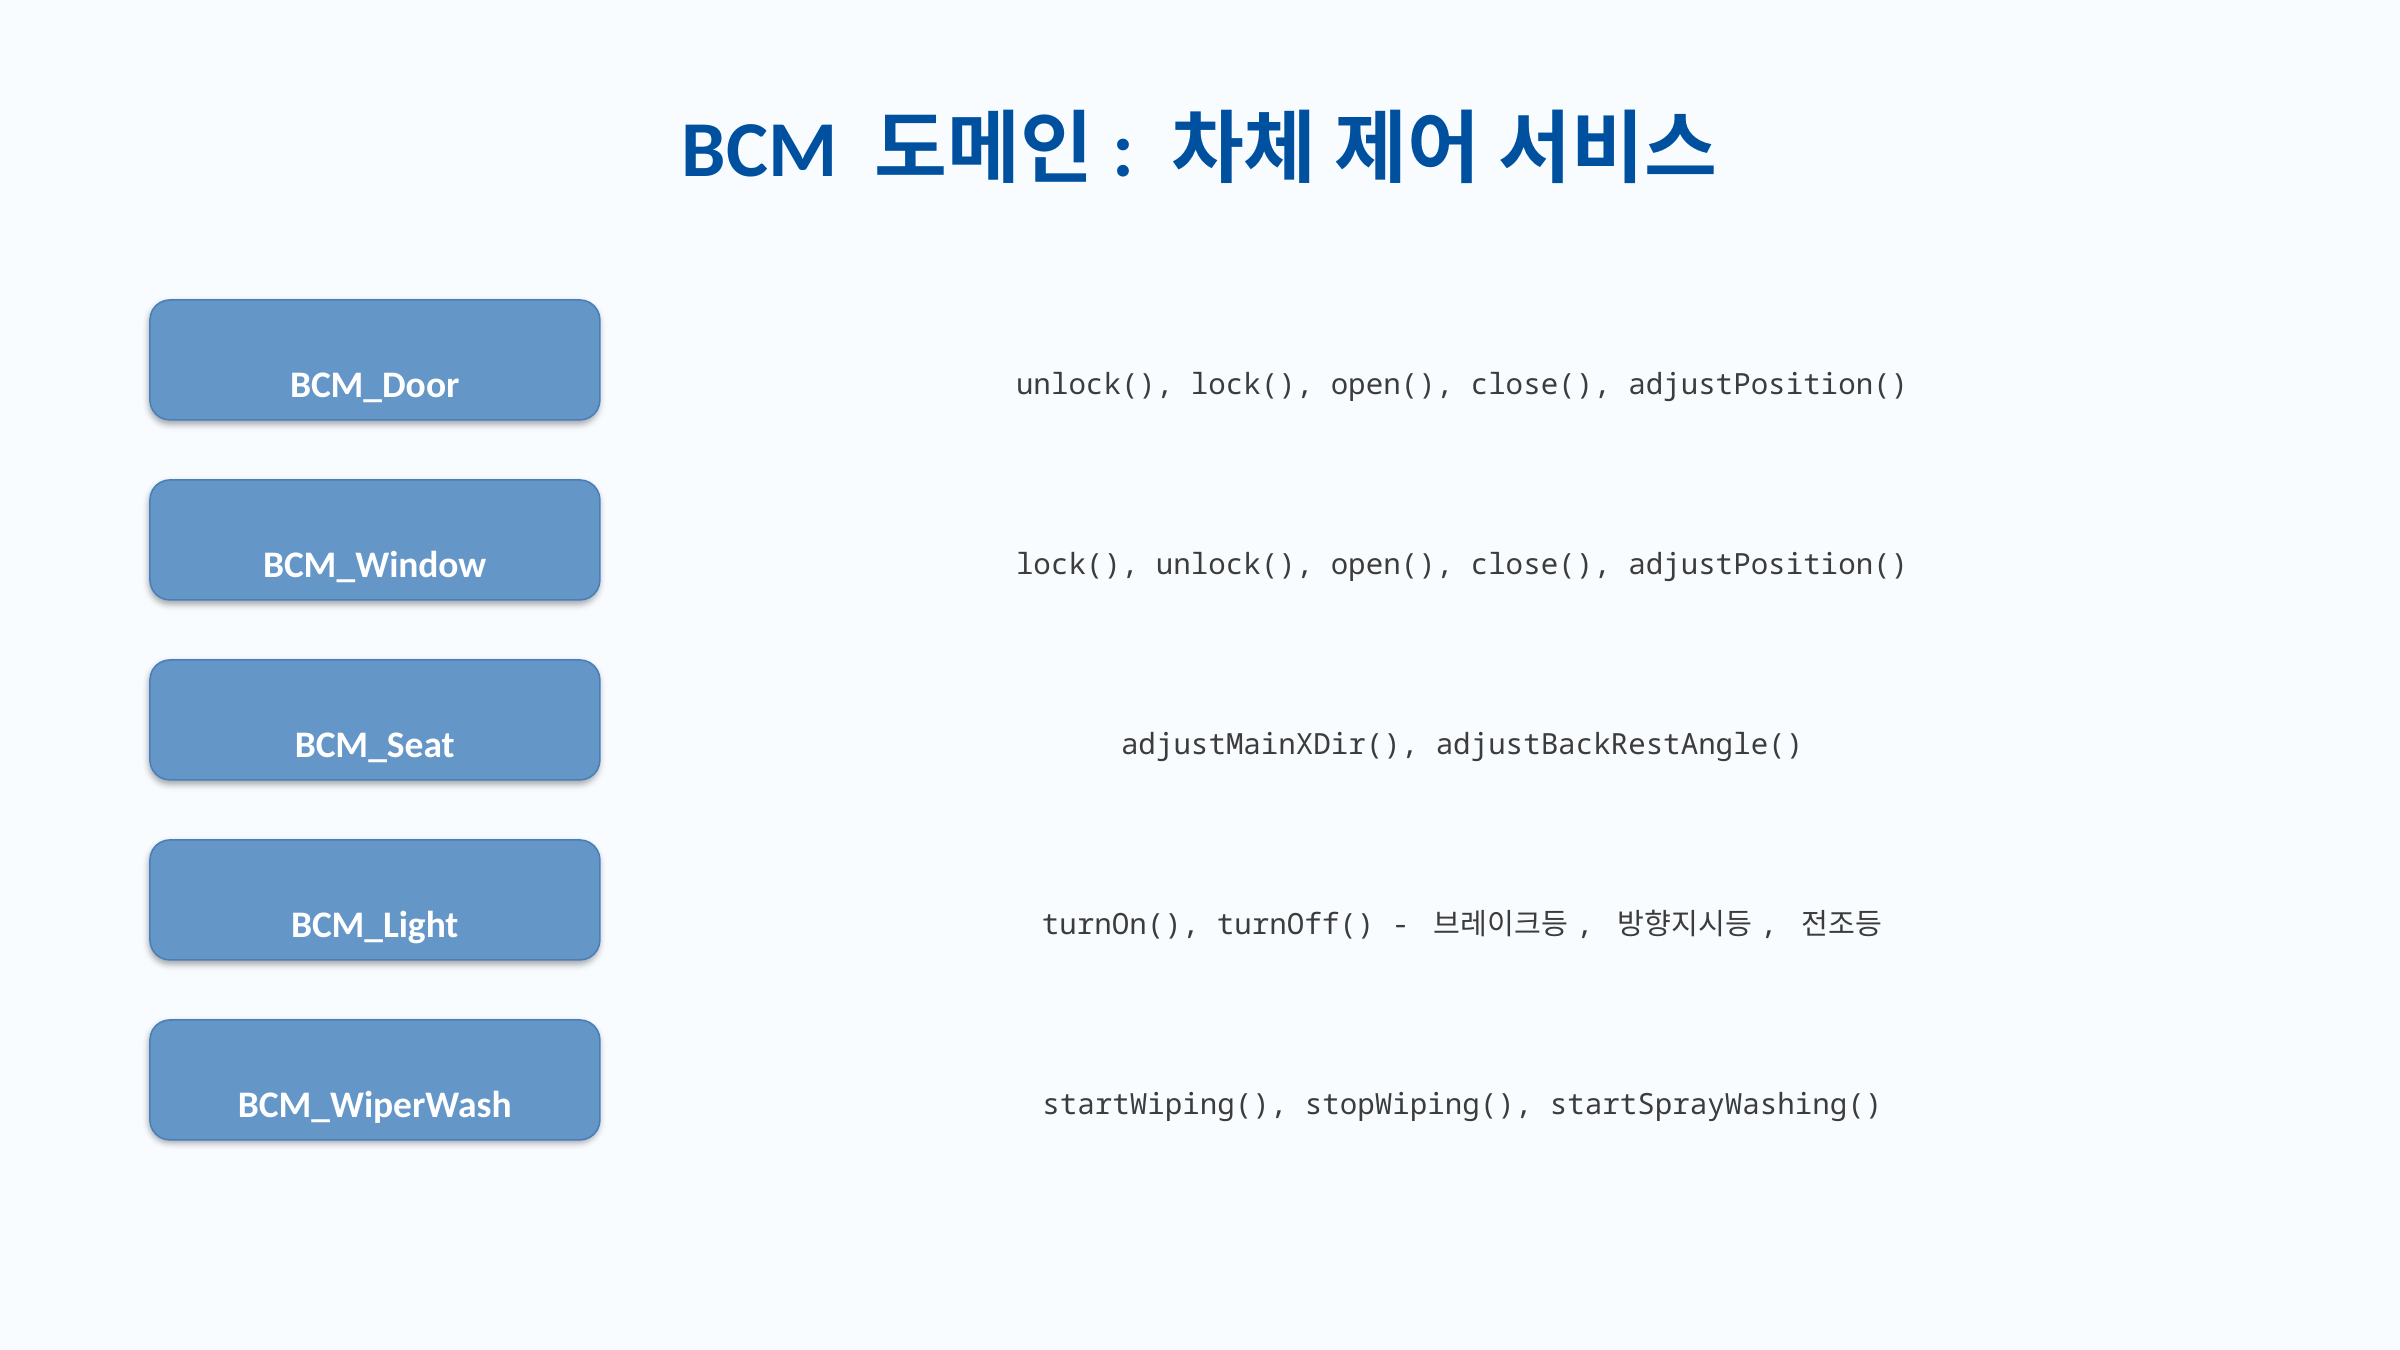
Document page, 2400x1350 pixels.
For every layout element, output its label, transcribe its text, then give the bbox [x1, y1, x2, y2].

text_box turnOn(), turnOff() - 브레이크등, 방향지시등, 전조등 [1027, 852, 1898, 948]
text_box BCM_Window [149, 479, 601, 601]
text_box startWiping(), stopWiping(), startSprayWashing() [1027, 1032, 1898, 1128]
text_box BCM_Light [149, 839, 601, 961]
text_box adjustMainXDir(), adjustBackRestAngle() [1106, 672, 1819, 768]
text_box BCM_WiperWash [149, 1019, 601, 1141]
text_box BCM_Seat [149, 659, 601, 781]
text_box unlock(), lock(), open(), close(), adjustPosition() [1001, 312, 1924, 408]
text_box BCM 도메인: 차체 제어 서비스 [666, 45, 1733, 200]
text_box BCM_Door [149, 299, 601, 421]
text_box lock(), unlock(), open(), close(), adjustPosition() [1001, 492, 1924, 588]
